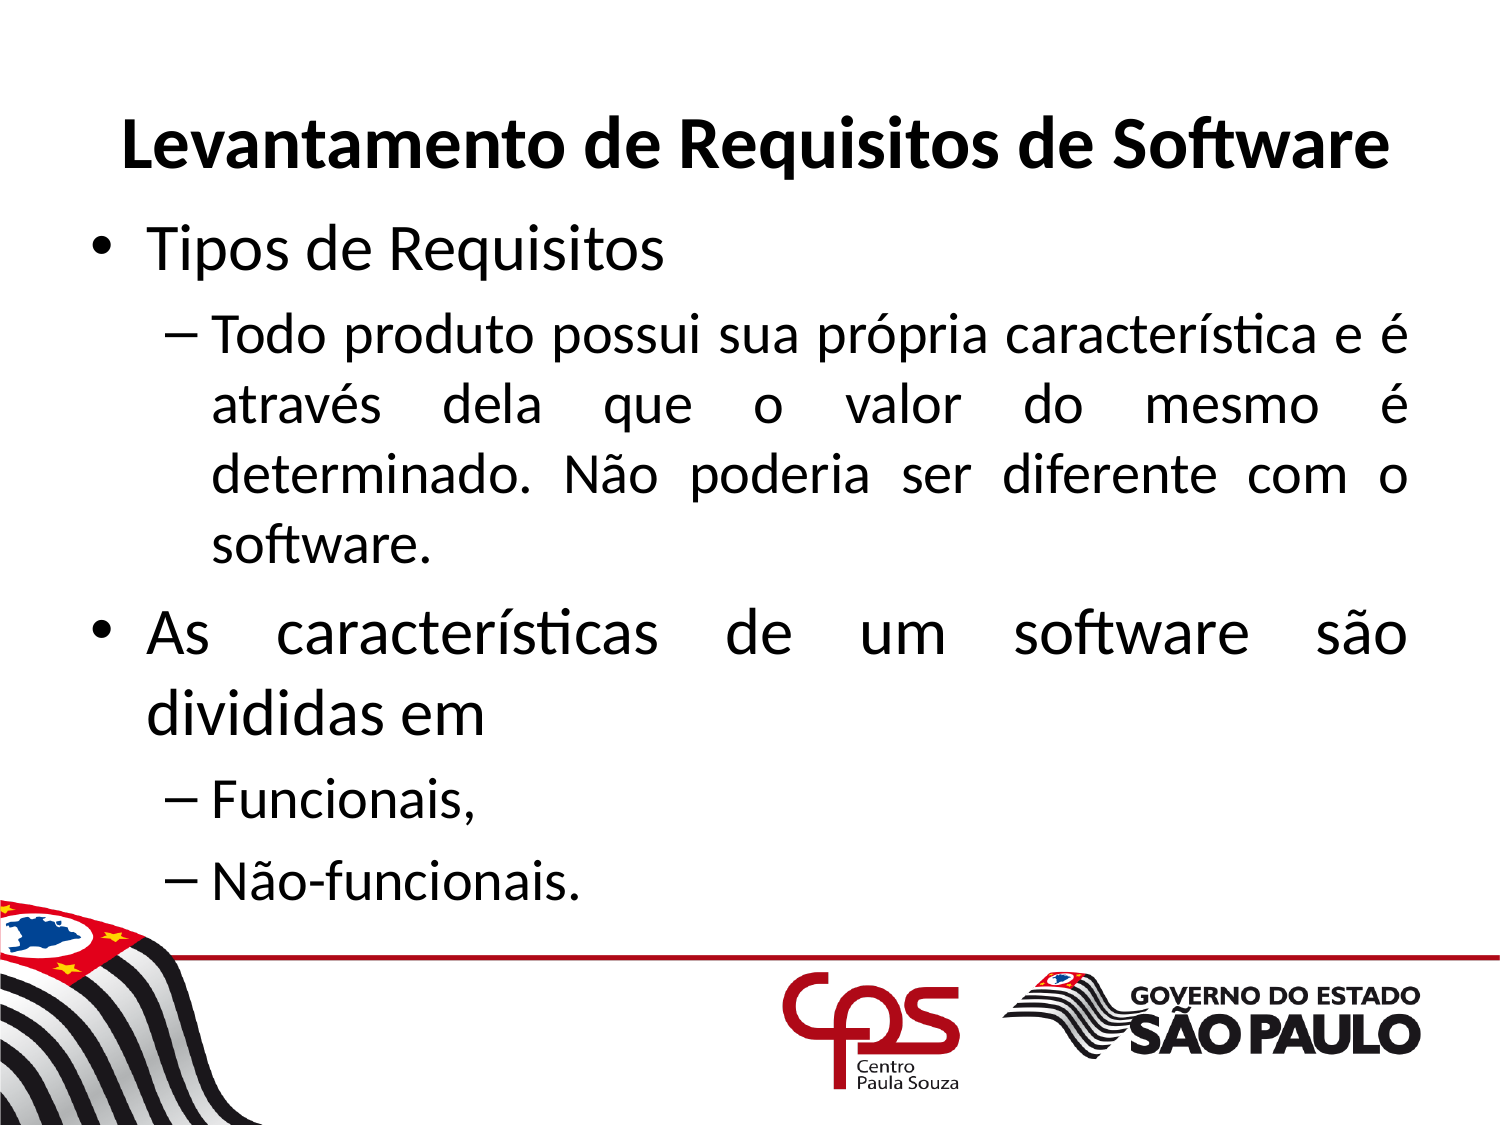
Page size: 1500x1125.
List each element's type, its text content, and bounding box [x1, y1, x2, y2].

list Tipos de Requisitos Todo produto possui sua própria característica e é através dela que o valor do mesmo é determinado. Não poderia ser diferente com o software. As características de um software são divididas em Funcionais, Não-funcionais. [75, 196, 1425, 939]
title Levantamento de Requisitos de Software [88, 45, 1425, 196]
picture [0, 900, 1500, 1125]
